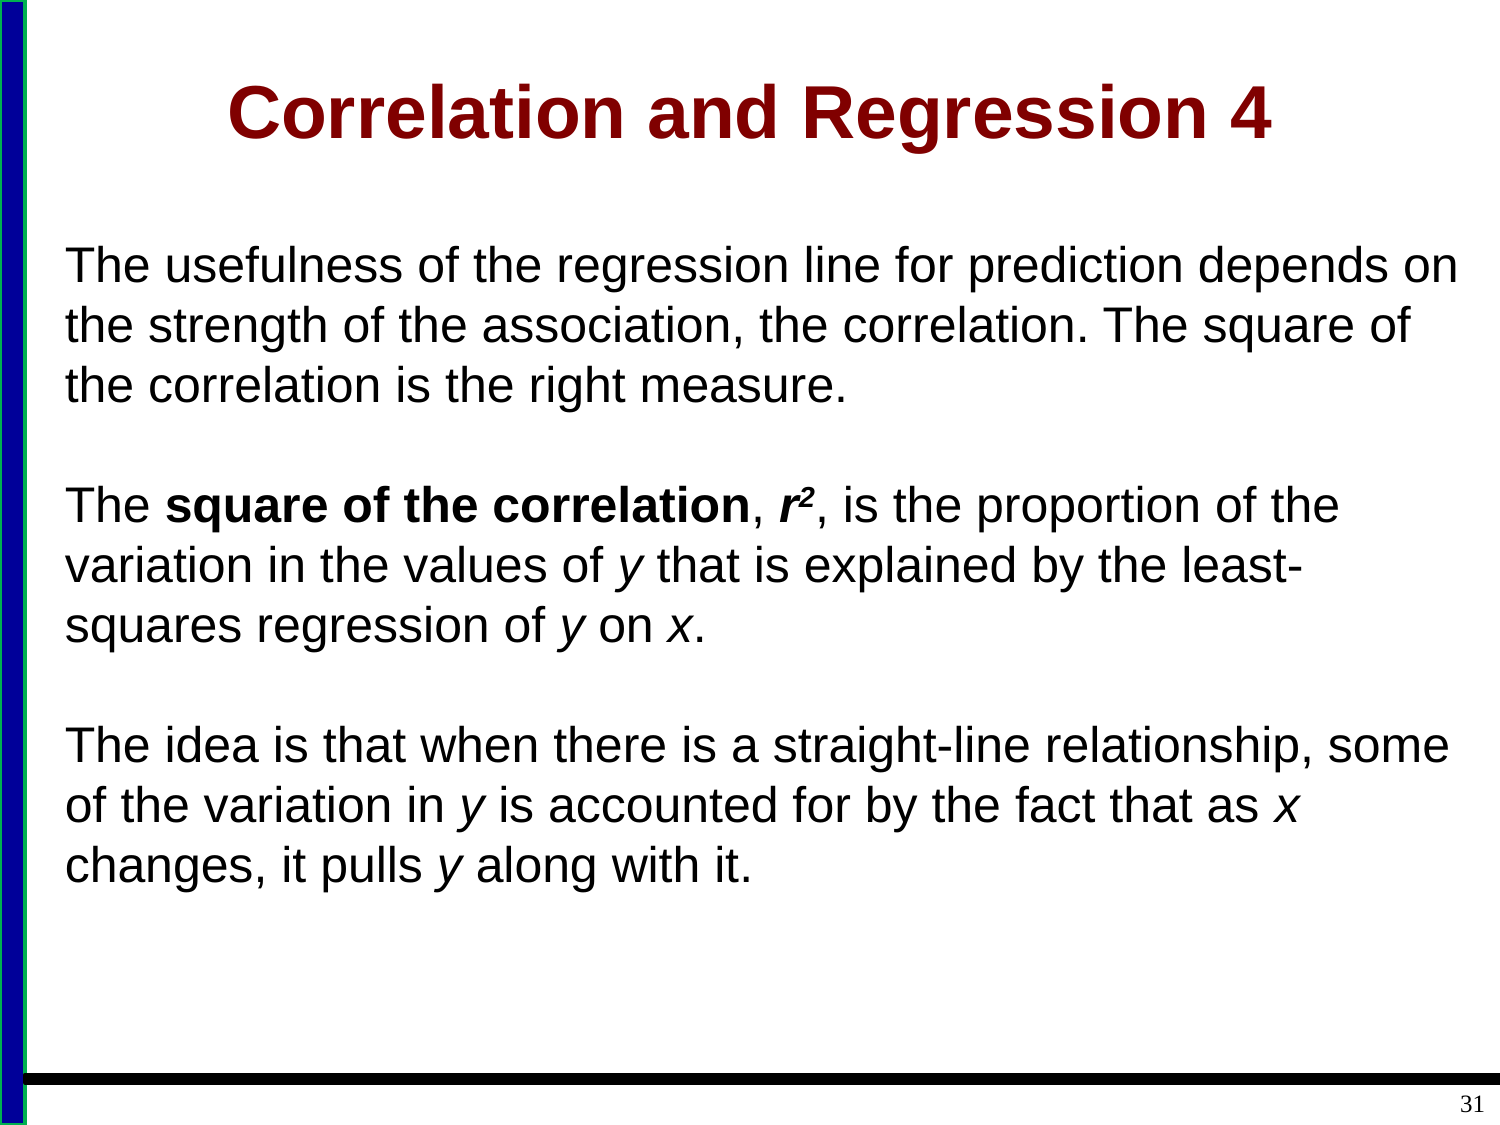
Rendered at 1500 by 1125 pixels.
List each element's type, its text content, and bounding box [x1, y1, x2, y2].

text_box The usefulness of the regression line for prediction depends on the strength of the association, the correlation. The square of the correlation is the right measure. The square of the correlation, r2, is the proportion of the variation in the values of y that is explained by the least-squares regression of y on x. The idea is that when there is a straight-line relationship, some of the variation in y is accounted for by the fact that as x changes, it pulls y along with it. [49, 224, 1488, 900]
title Correlation and Regression 4 [74, 59, 1426, 224]
